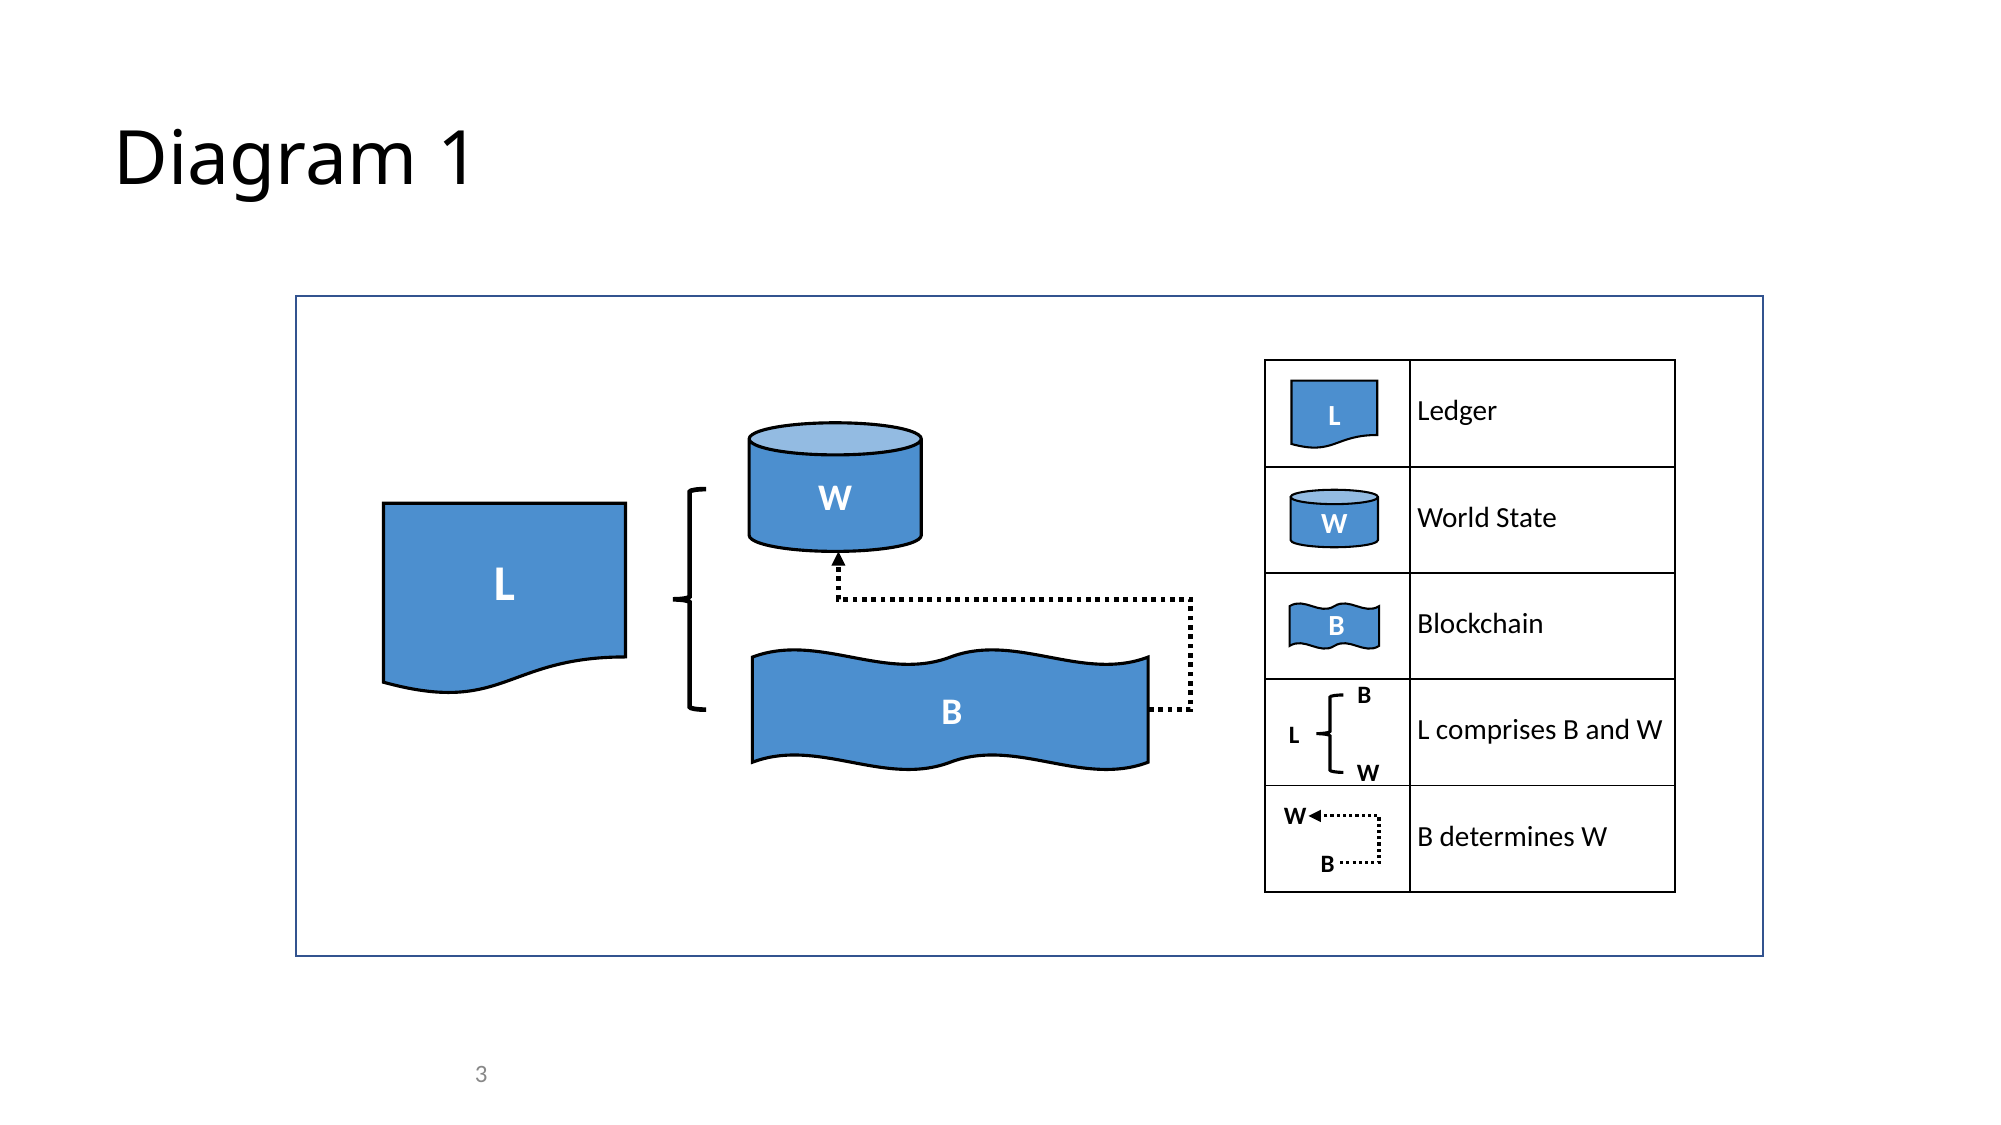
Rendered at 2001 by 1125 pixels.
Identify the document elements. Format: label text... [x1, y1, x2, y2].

text_box 0 [750, 422, 921, 454]
text_box W [1349, 748, 1388, 794]
text_box 0 [1291, 489, 1378, 504]
table_header [1266, 361, 1409, 466]
text_box W [749, 422, 922, 552]
text_box W [1290, 489, 1378, 548]
text_box L [1281, 710, 1307, 756]
text_box [832, 552, 1192, 710]
text_box L [1291, 380, 1378, 448]
text_box B [1349, 670, 1379, 716]
text_box [672, 489, 707, 710]
text_box [1308, 809, 1380, 864]
text_box L [383, 542, 626, 618]
table_cell [1266, 468, 1409, 572]
table_cell [1266, 574, 1409, 678]
text_box [1316, 694, 1344, 773]
title Diagram 1 [113, 118, 1887, 202]
table_cell Blockchain [1411, 574, 1674, 678]
slide_number 3 [464, 1050, 496, 1096]
text_box [295, 295, 1763, 957]
text_box [383, 618, 626, 693]
table_cell L comprises B and W [1411, 680, 1674, 785]
table_cell [1266, 680, 1409, 785]
text_box B [798, 679, 1106, 740]
text_box W [1276, 792, 1315, 838]
table_cell World State [1411, 468, 1674, 572]
table_header Ledger [1411, 361, 1674, 466]
text_box [752, 649, 1149, 770]
text_box B [1289, 603, 1380, 649]
text_box B [1313, 840, 1343, 885]
text_box [383, 503, 626, 542]
table_cell [1266, 786, 1409, 891]
table_cell B determines W [1411, 786, 1674, 891]
